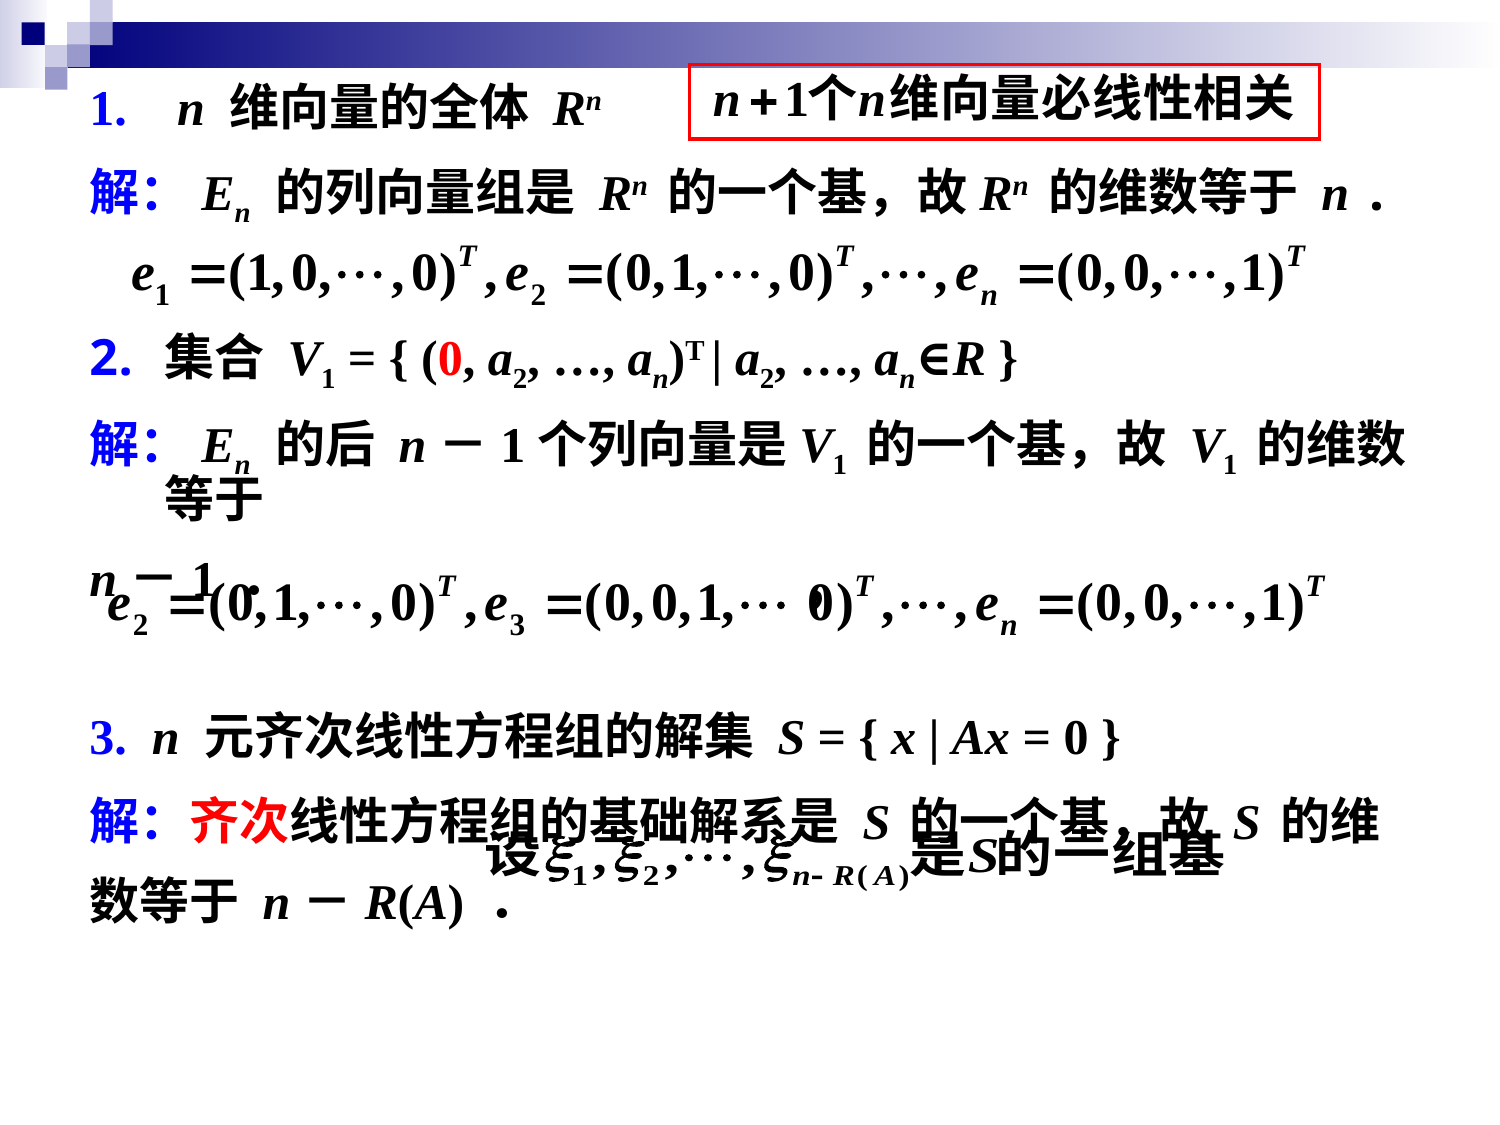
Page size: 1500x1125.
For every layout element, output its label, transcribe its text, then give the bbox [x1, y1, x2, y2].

text_box n 维向量的全体 Rn 解：En 的列向量组是 Rn 的一个基，故Rn 的维数等于 n . 集合 V1 = { (0, a2, …, an)T | a2, …, an∈R } 解：En 的后 n－1个列向量是V1 的一个基，故 V1 的维数等于 n－1 ． 3. n 元齐次线性方程组的解集 S = { x | Ax = 0 } 解：齐次线性方程组的基础解系是 S 的一个基，故 S 的维 数等于 n－R(A) ． [74, 74, 1425, 938]
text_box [100, 562, 1339, 649]
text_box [478, 822, 1235, 902]
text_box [123, 231, 1318, 318]
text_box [690, 66, 1319, 138]
